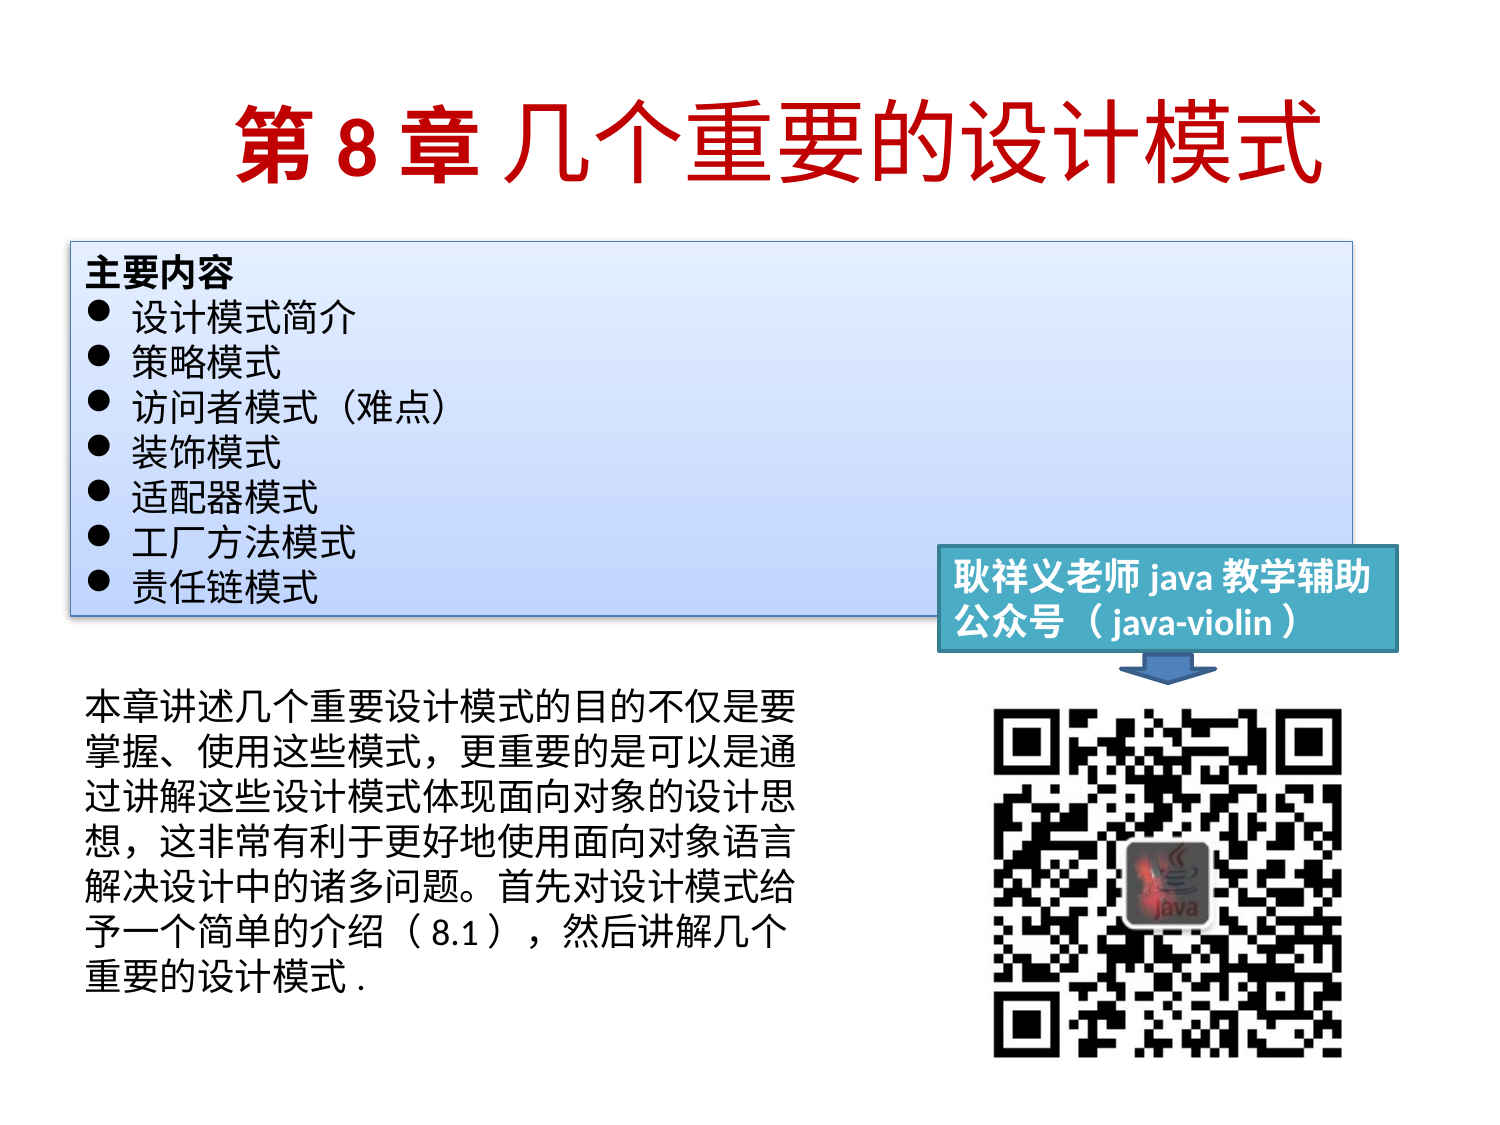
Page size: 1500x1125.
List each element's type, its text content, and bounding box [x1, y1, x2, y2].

text_box 耿祥义老师java教学辅助公众号（java-violin） [937, 544, 1399, 653]
title 第8章 几个重要的设计模式 [112, 19, 1447, 261]
text_box [1118, 652, 1218, 680]
text_box 主要内容 设计模式简介 策略模式 访问者模式（难点） 装饰模式 适配器模式 工厂方法模式 责任链模式 [70, 241, 1353, 617]
text_box 本章讲述几个重要设计模式的目的不仅是要掌握、使用这些模式，更重要的是可以是通过讲解这些设计模式体现面向对象的设计思想，这非常有利于更好地使用面向对象语言解决设计中的诸多问题。首先对设计模式给予一个简单的介绍（8.1），然后讲解几个重要的设计模式. [70, 675, 821, 1006]
picture [966, 681, 1370, 1086]
